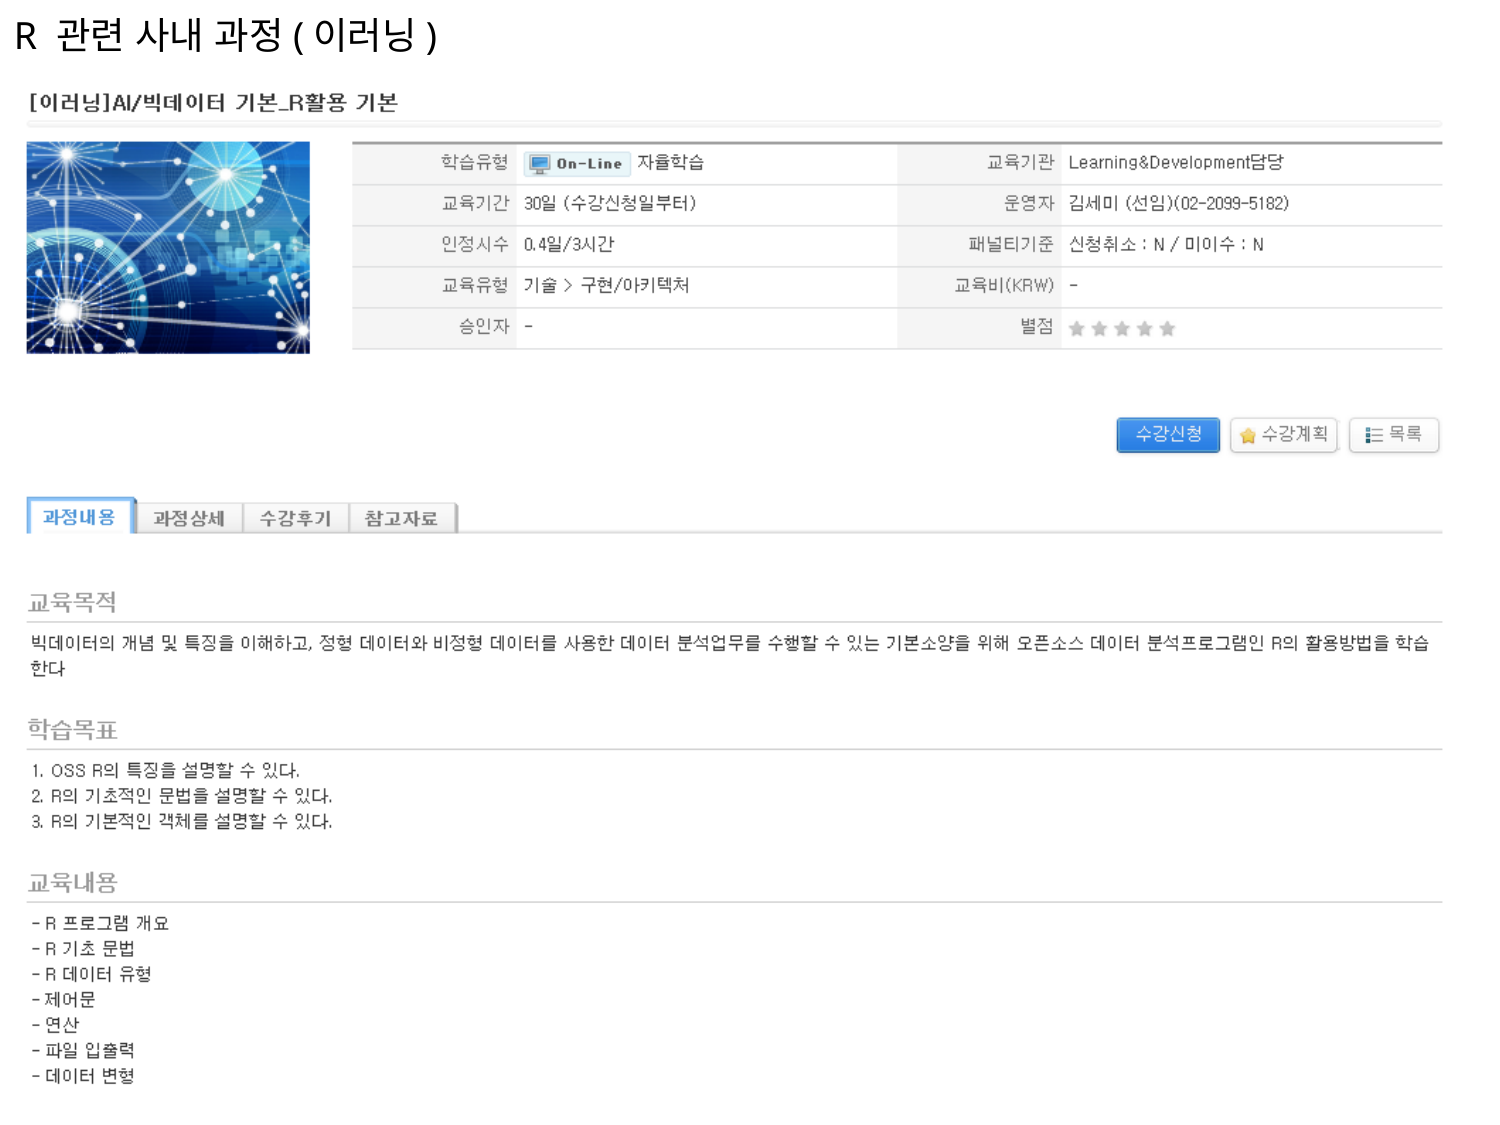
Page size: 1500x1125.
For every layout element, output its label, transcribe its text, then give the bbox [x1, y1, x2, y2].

text_box R 관련 사내 과정(이러닝) [0, 4, 452, 65]
picture [17, 81, 1461, 1095]
